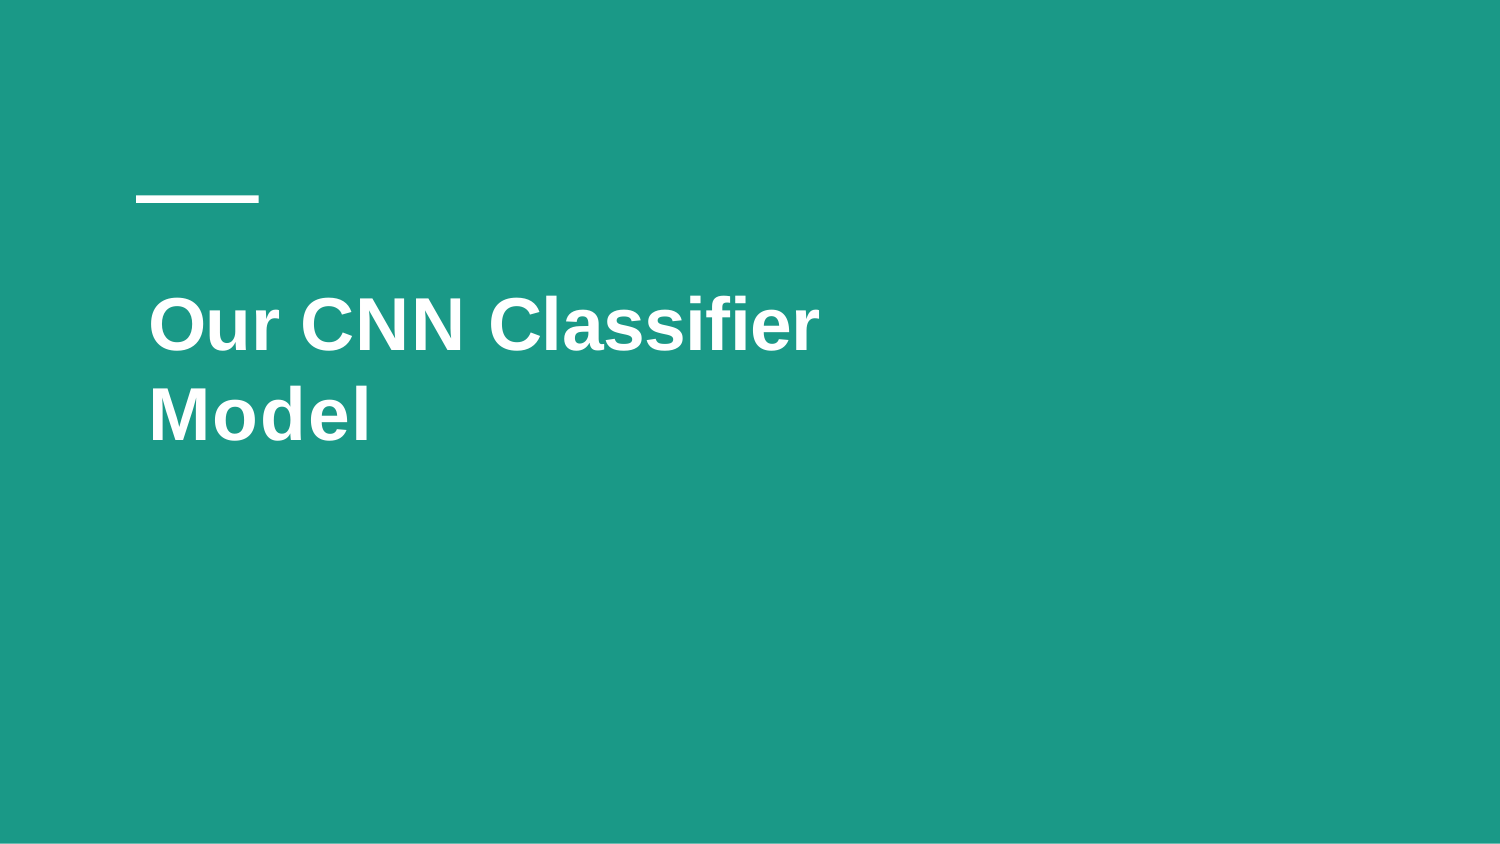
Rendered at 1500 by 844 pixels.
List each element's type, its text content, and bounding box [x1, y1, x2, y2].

title Our CNN Classifier Model [146, 273, 1063, 456]
